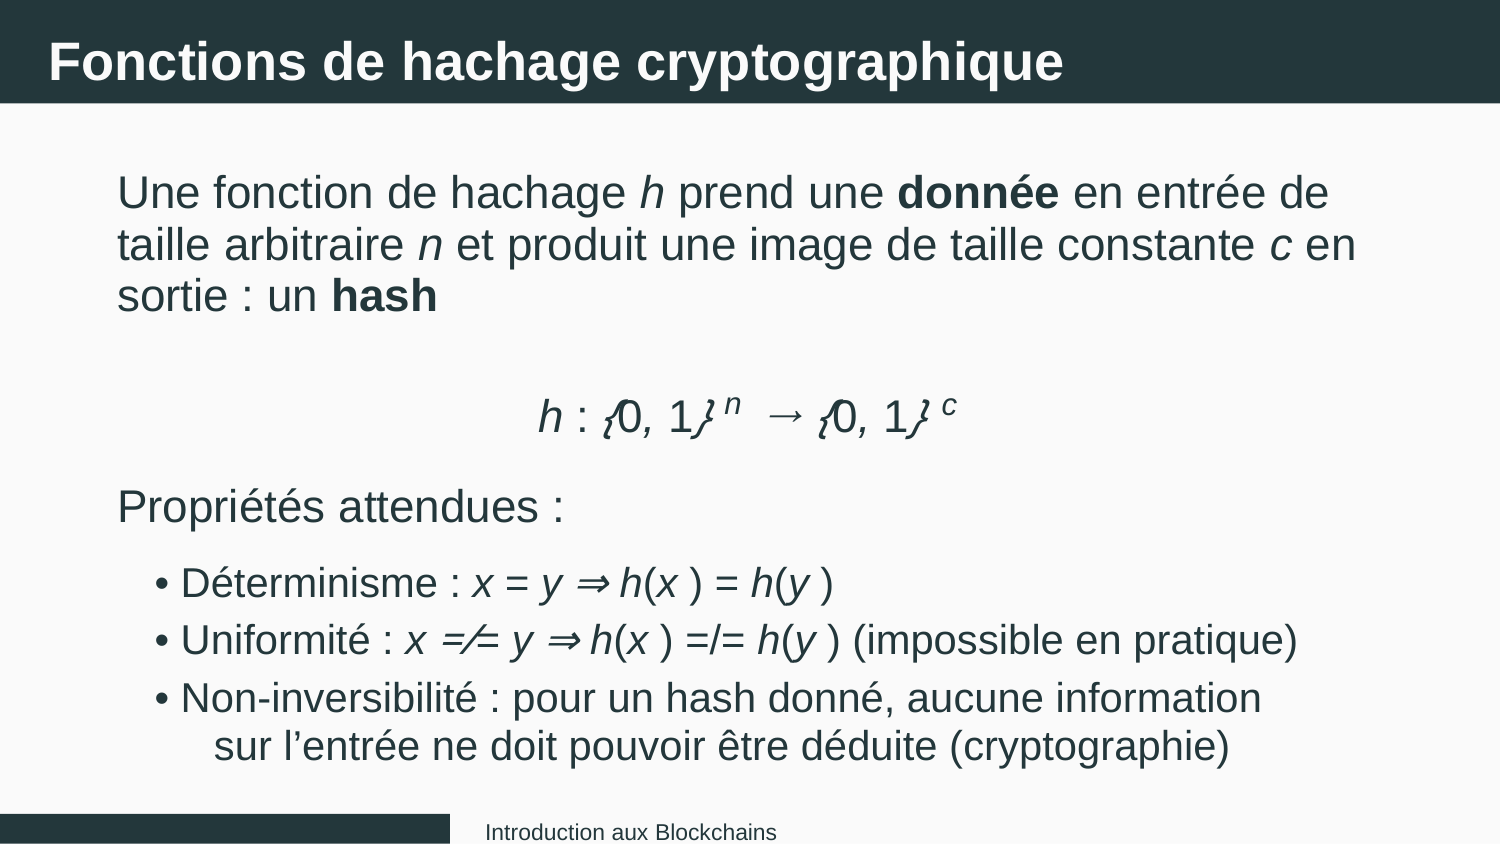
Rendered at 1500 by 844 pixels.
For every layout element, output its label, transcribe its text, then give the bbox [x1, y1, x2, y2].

text_box [0, 0, 1500, 104]
text_box sortie : un hash [117, 265, 520, 310]
text_box • Non-inversibilité : pour un hash donné, aucune information [154, 670, 1500, 710]
text_box Une fonction de hachage h prend une donnée en entrée de [117, 162, 1500, 207]
text_box • Déterminisme : x = y ⇒ h(x ) = h(y ) [154, 555, 1024, 595]
text_box [0, 104, 1500, 844]
text_box → {0, 1} [758, 386, 1007, 431]
text_box Propriétés attendues : [117, 476, 669, 521]
text_box [0, 813, 450, 844]
text_box n [724, 383, 758, 412]
text_box sur l’entrée ne doit pouvoir être déduite (cryptographie) [213, 718, 1491, 759]
text_box h : {0, 1} [538, 386, 758, 431]
text_box Introduction aux Blockchains [485, 817, 847, 839]
text_box taille arbitraire n et produit une image de taille constante c en [117, 214, 1500, 259]
text_box • Uniformité : x =/= y ⇒ h(x ) =/= h(y ) (impossible en pratique) [154, 613, 1500, 653]
text_box Fonctions de hachage cryptographique [48, 25, 1359, 78]
text_box c [941, 383, 975, 413]
